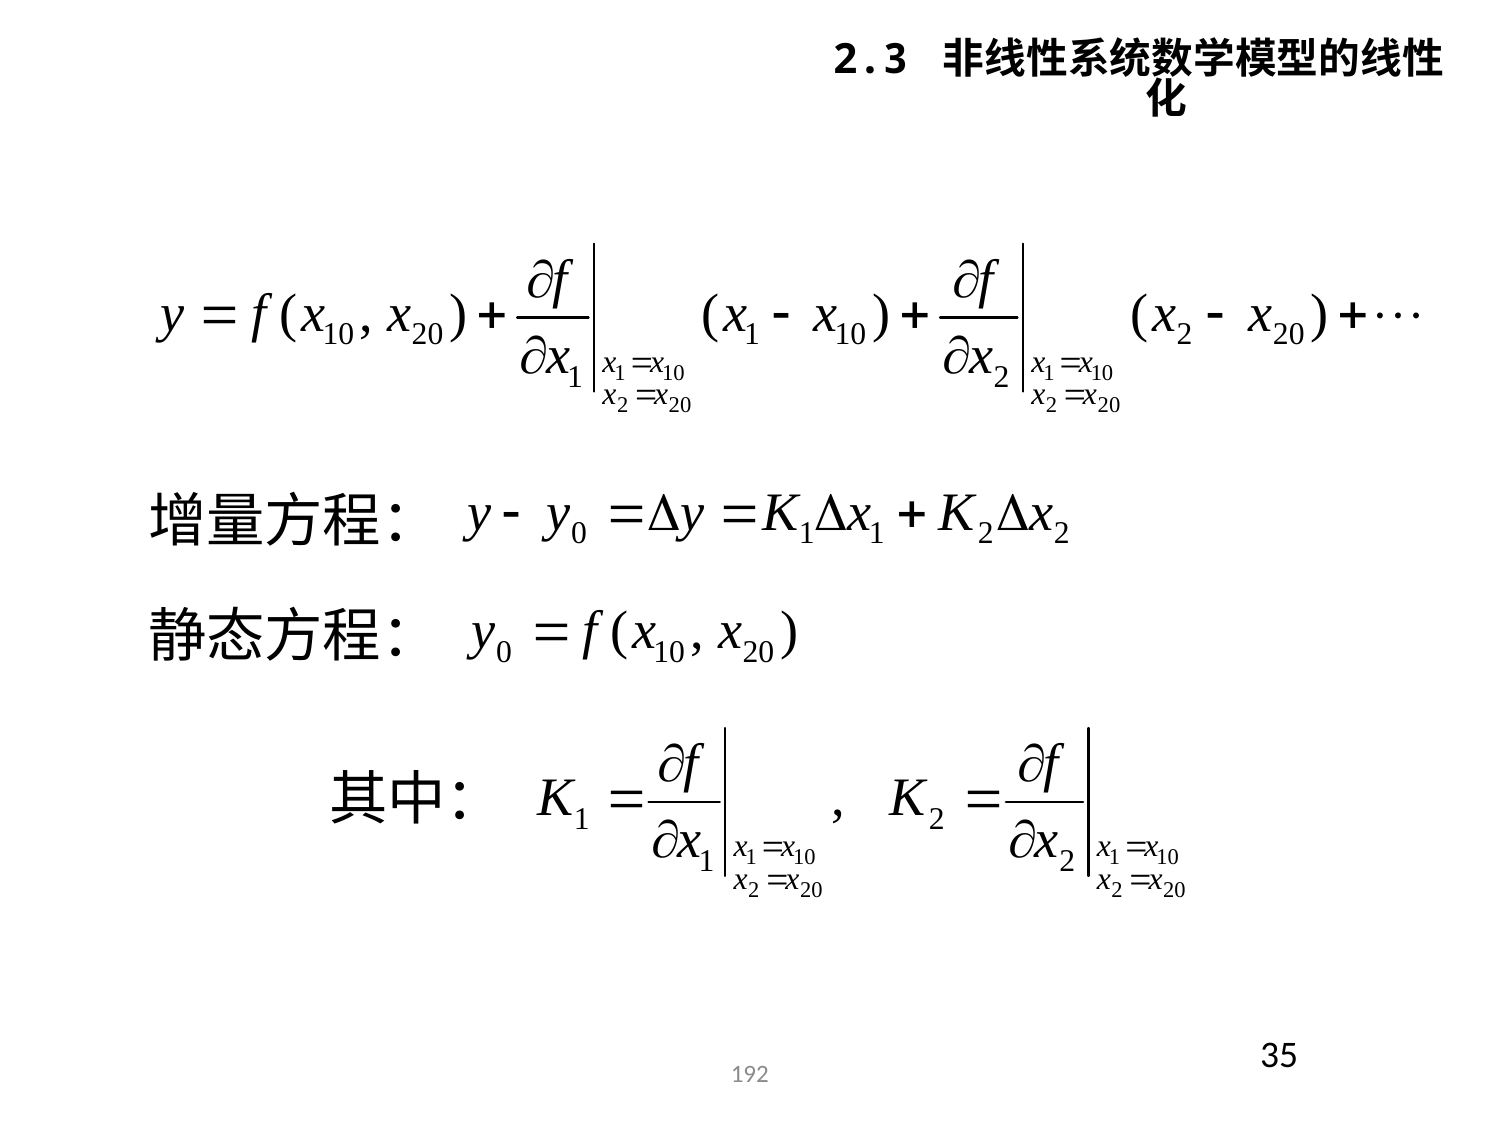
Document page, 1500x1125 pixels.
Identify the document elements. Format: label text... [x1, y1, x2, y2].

text_box 35 [1245, 1023, 1434, 1083]
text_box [312, 715, 1201, 911]
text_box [130, 590, 807, 678]
footer 192 [512, 1042, 988, 1103]
text_box 2.3 非线性系统数学模型的线性化 [806, 34, 1471, 130]
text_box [147, 231, 1432, 427]
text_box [130, 475, 1079, 563]
